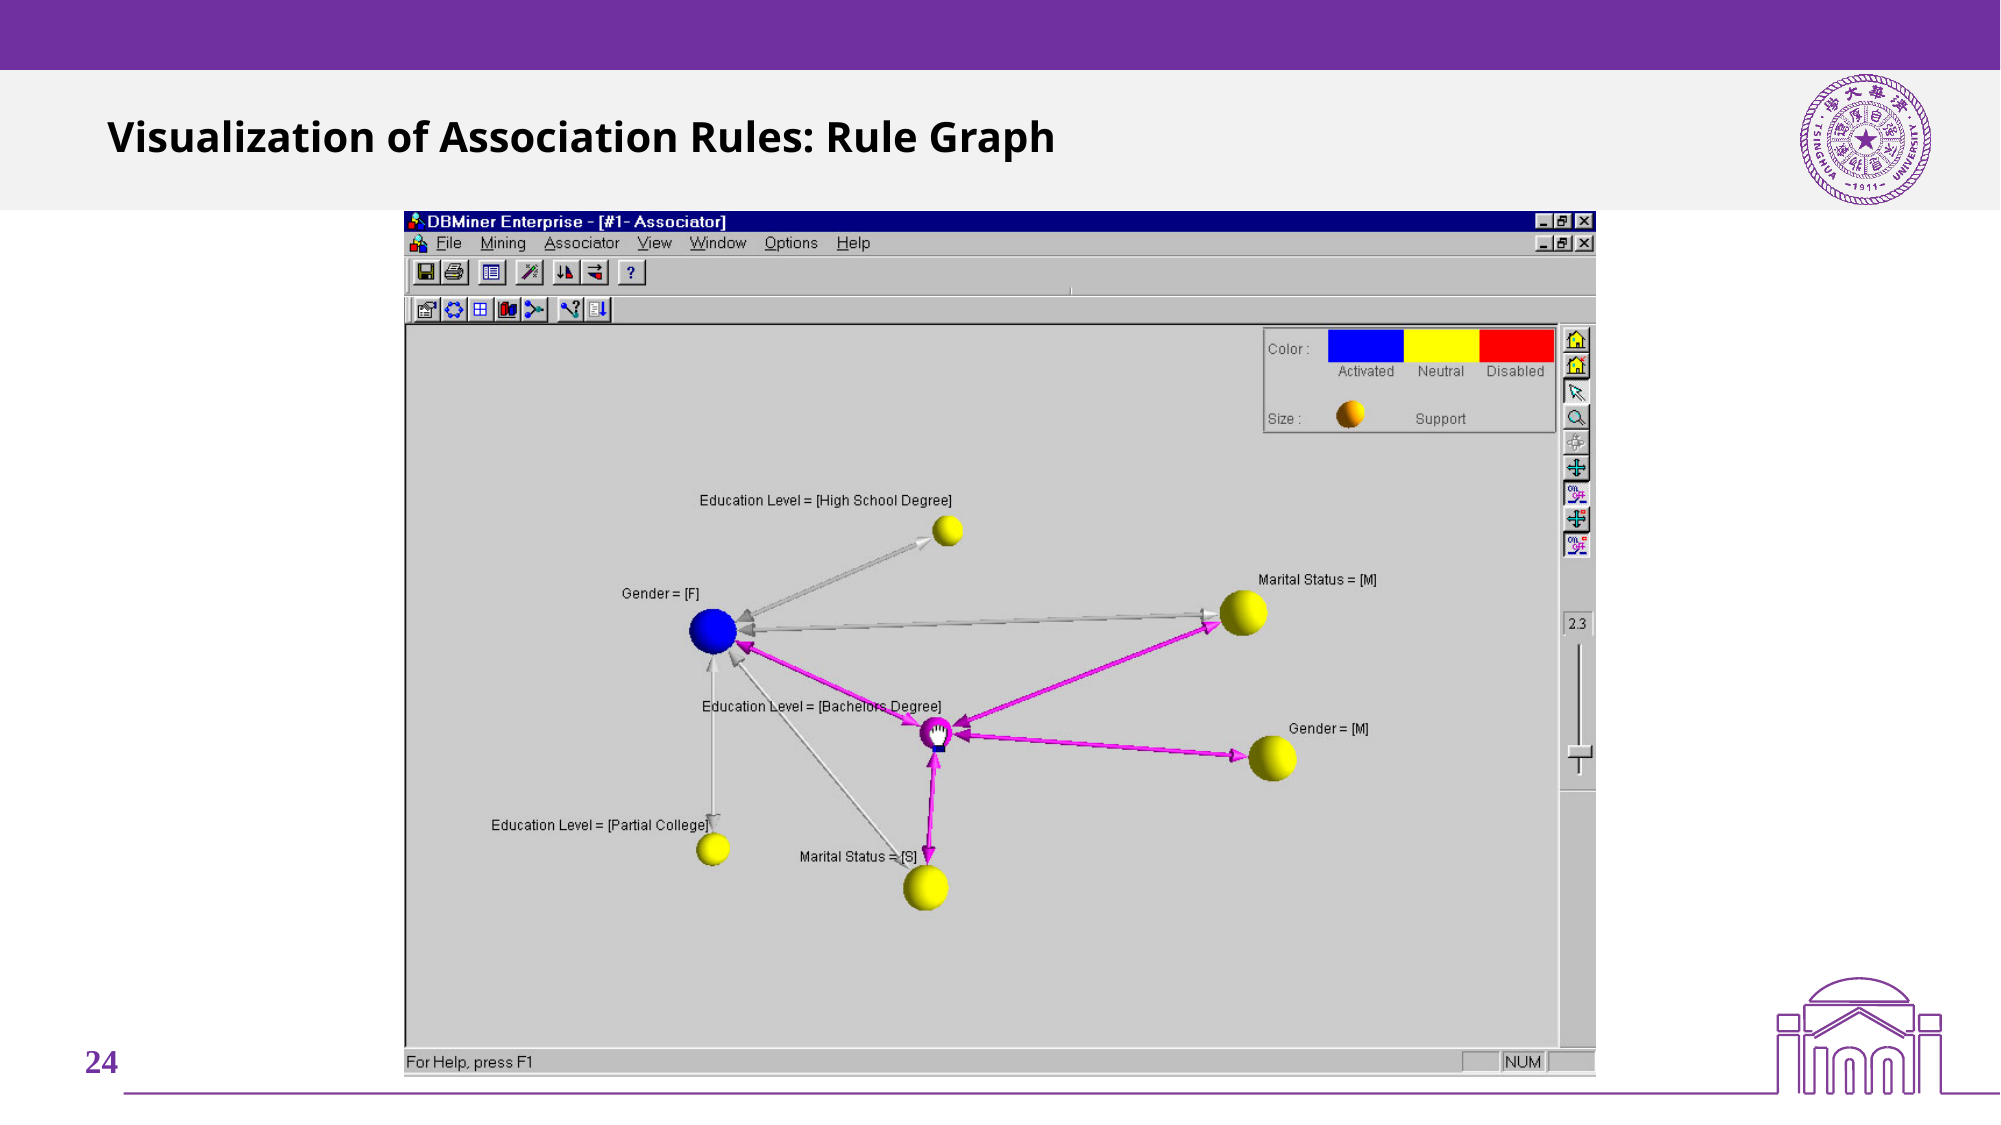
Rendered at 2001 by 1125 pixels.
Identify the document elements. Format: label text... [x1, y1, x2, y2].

title Visualization of Association Rules: Rule Graph [92, 60, 1794, 212]
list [404, 211, 1596, 1077]
picture [1800, 74, 1931, 205]
